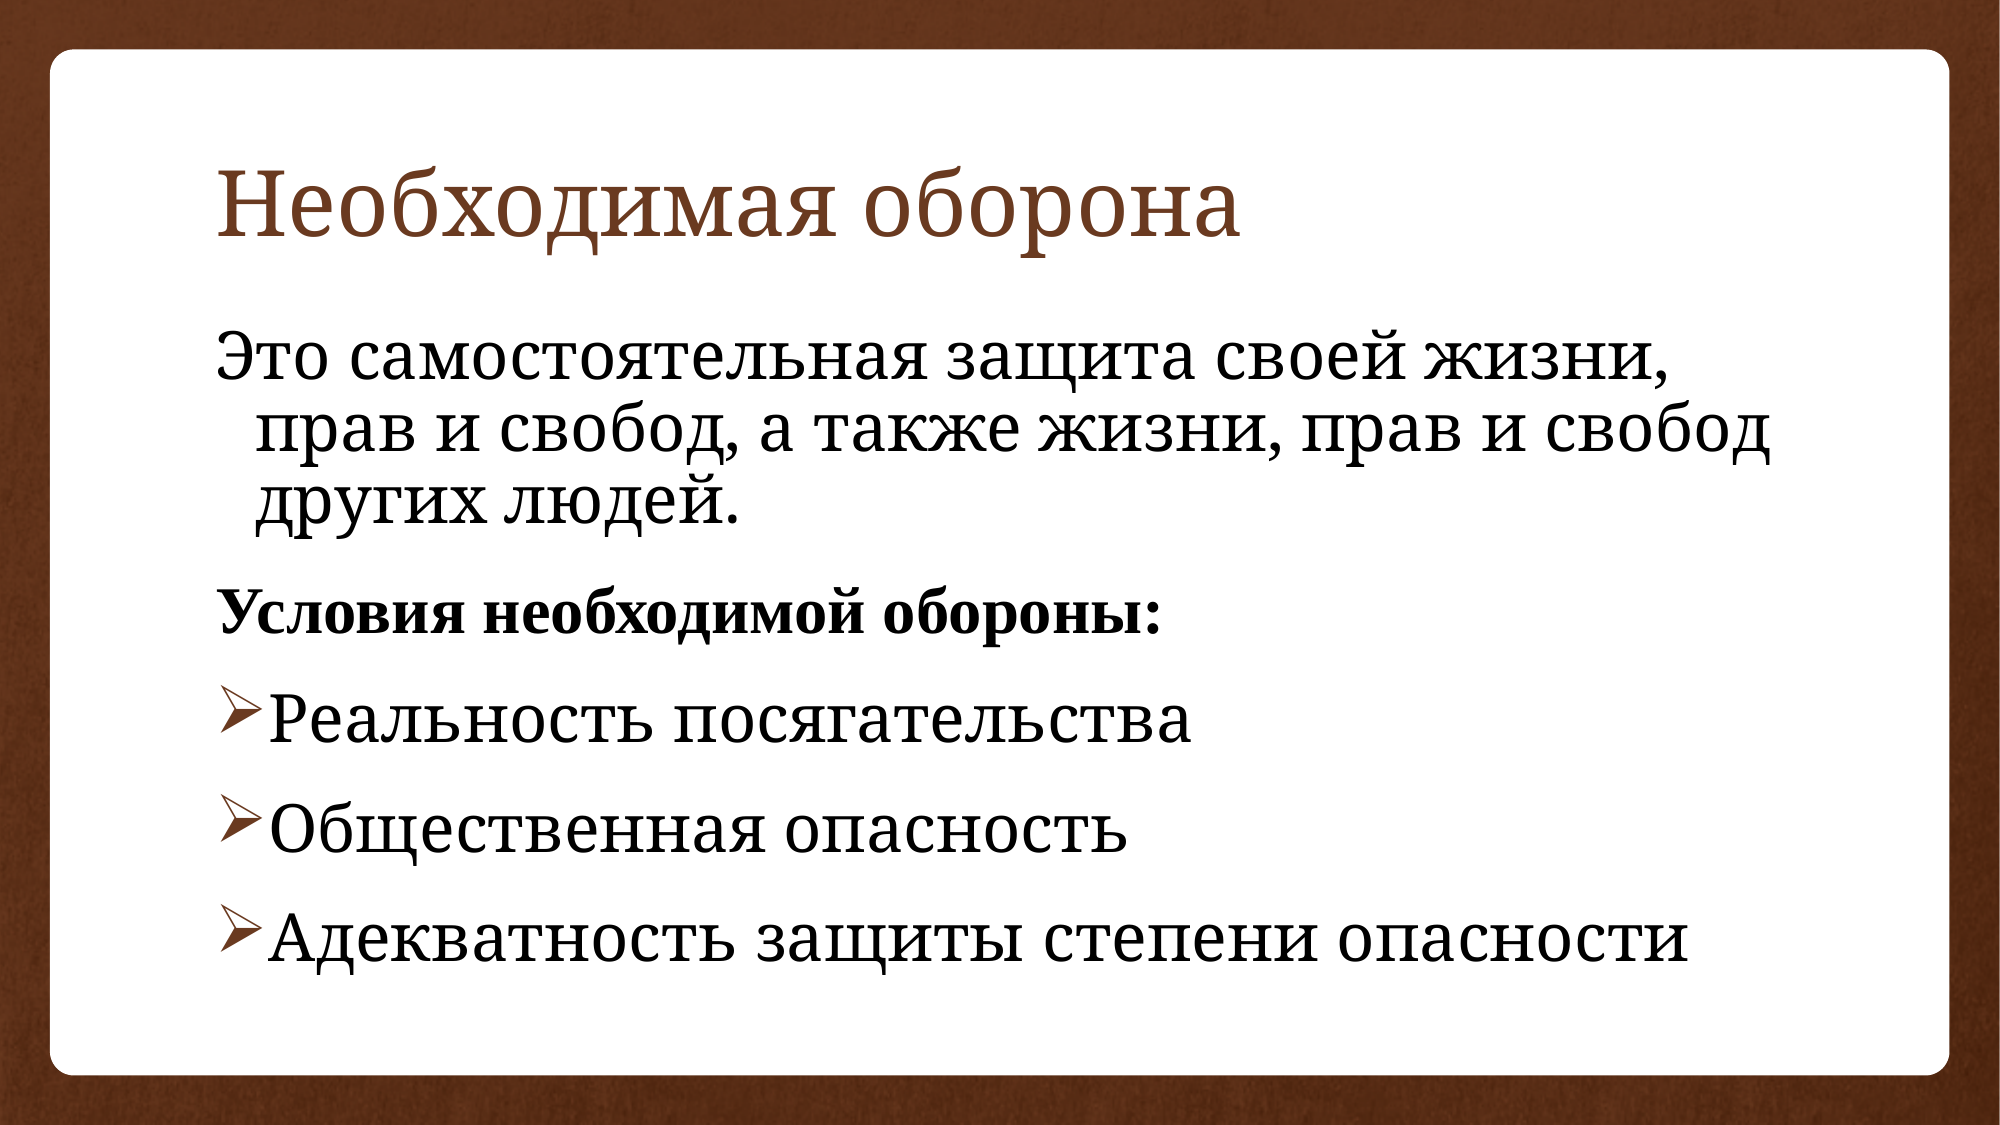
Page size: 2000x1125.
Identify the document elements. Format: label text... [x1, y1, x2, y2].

list Это самостоятельная защита своей жизни, прав и свобод, а также жизни, прав и свобод других людей. Условия необходимой обороны: Реальность посягательства Общественная опасность Адекватность защиты степени опасности [199, 314, 1827, 1059]
title Необходимая оборона [199, 70, 1827, 263]
